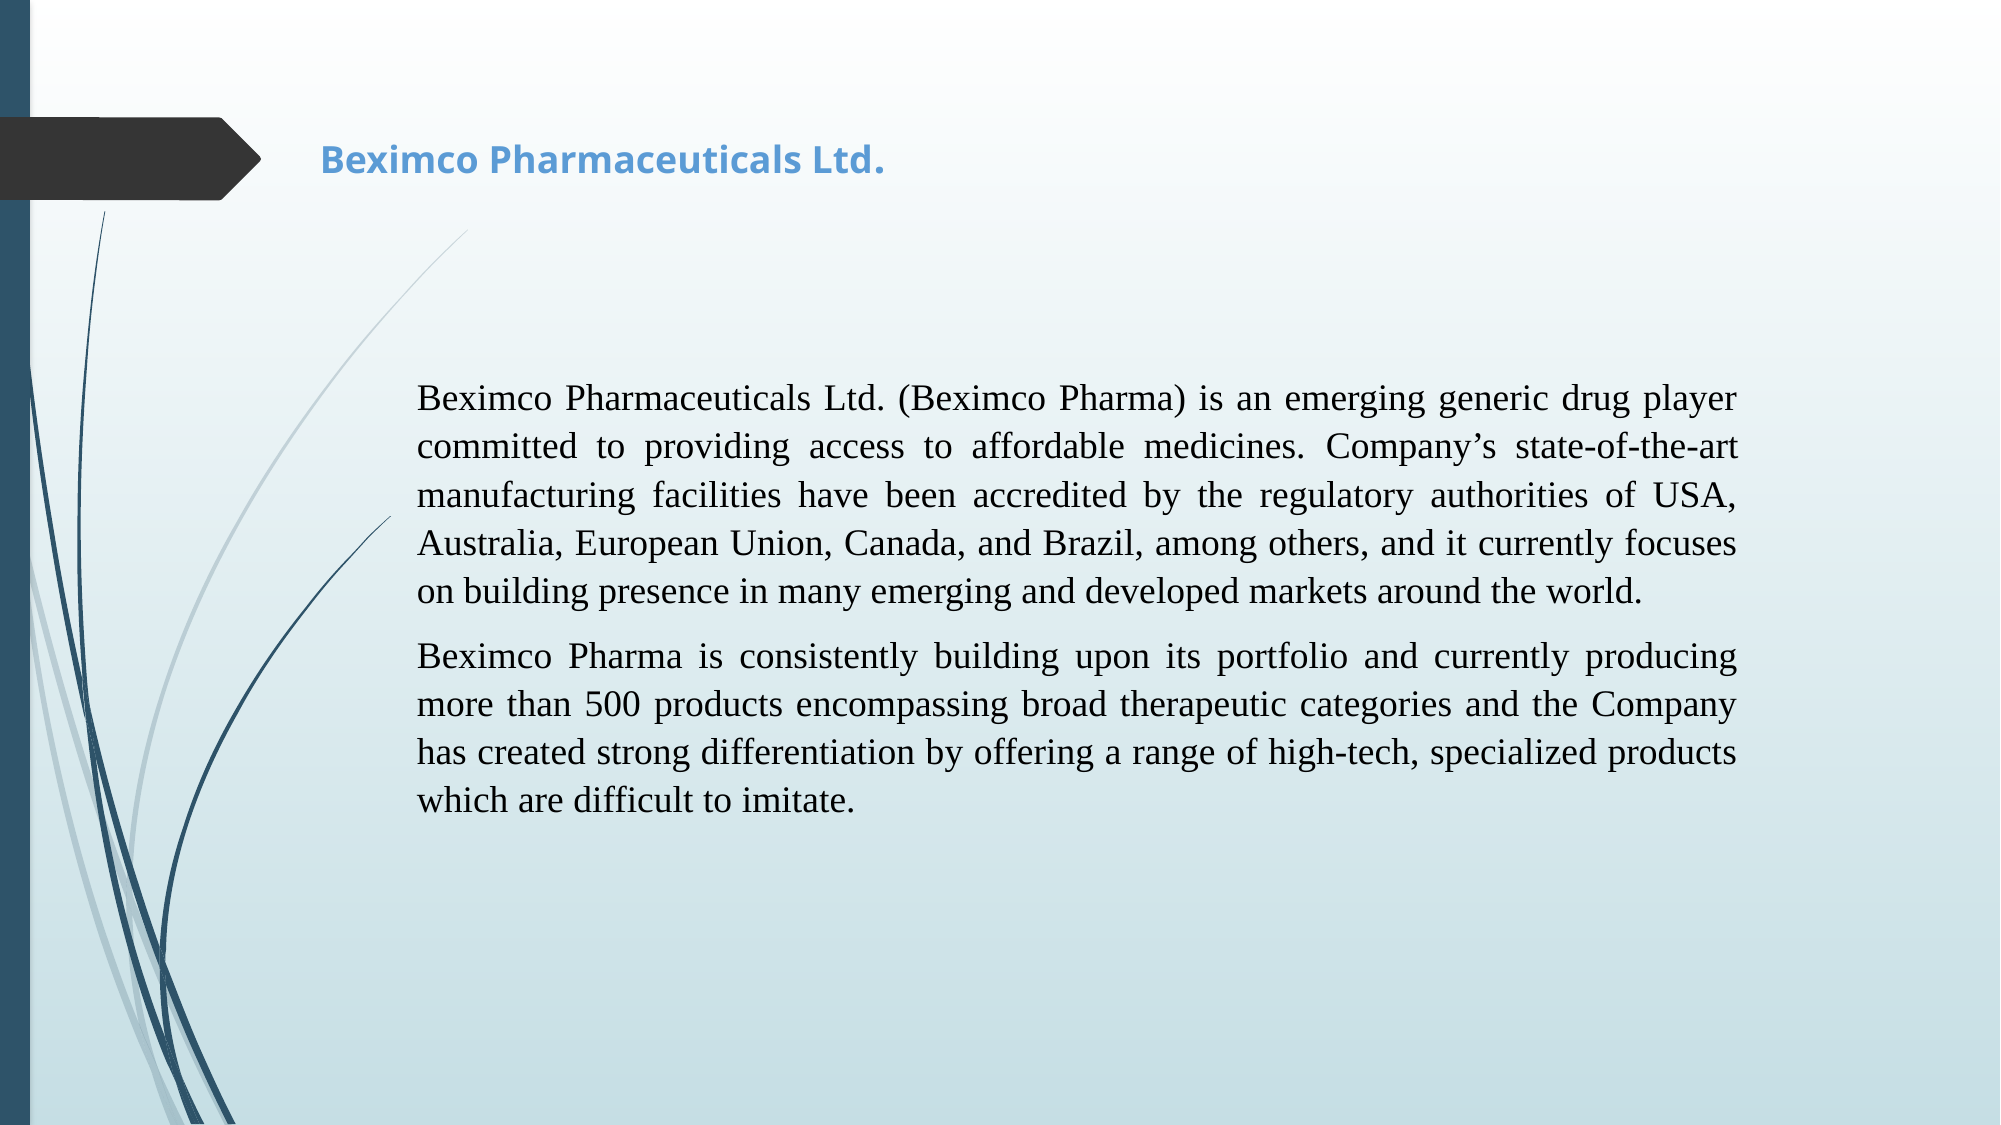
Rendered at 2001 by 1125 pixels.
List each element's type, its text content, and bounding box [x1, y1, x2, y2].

text_box Beximco Pharmaceuticals Ltd. [107, 121, 1109, 190]
text_box Beximco Pharmaceuticals Ltd. (Beximco Pharma) is an emerging generic drug player committed to providing access to affordable medicines. Company’s state-of-the-art manufacturing facilities have been accredited by the regulatory authorities of USA, Australia, European Union, Canada, and Brazil, among others, and it currently focuses on building presence in many emerging and developed markets around the world. Beximco Pharma is consistently building upon its portfolio and currently producing more than 500 products encompassing broad therapeutic categories and the Company has created strong differentiation by offering a range of high-tech, specialized products which are difficult to imitate. [357, 362, 1754, 889]
